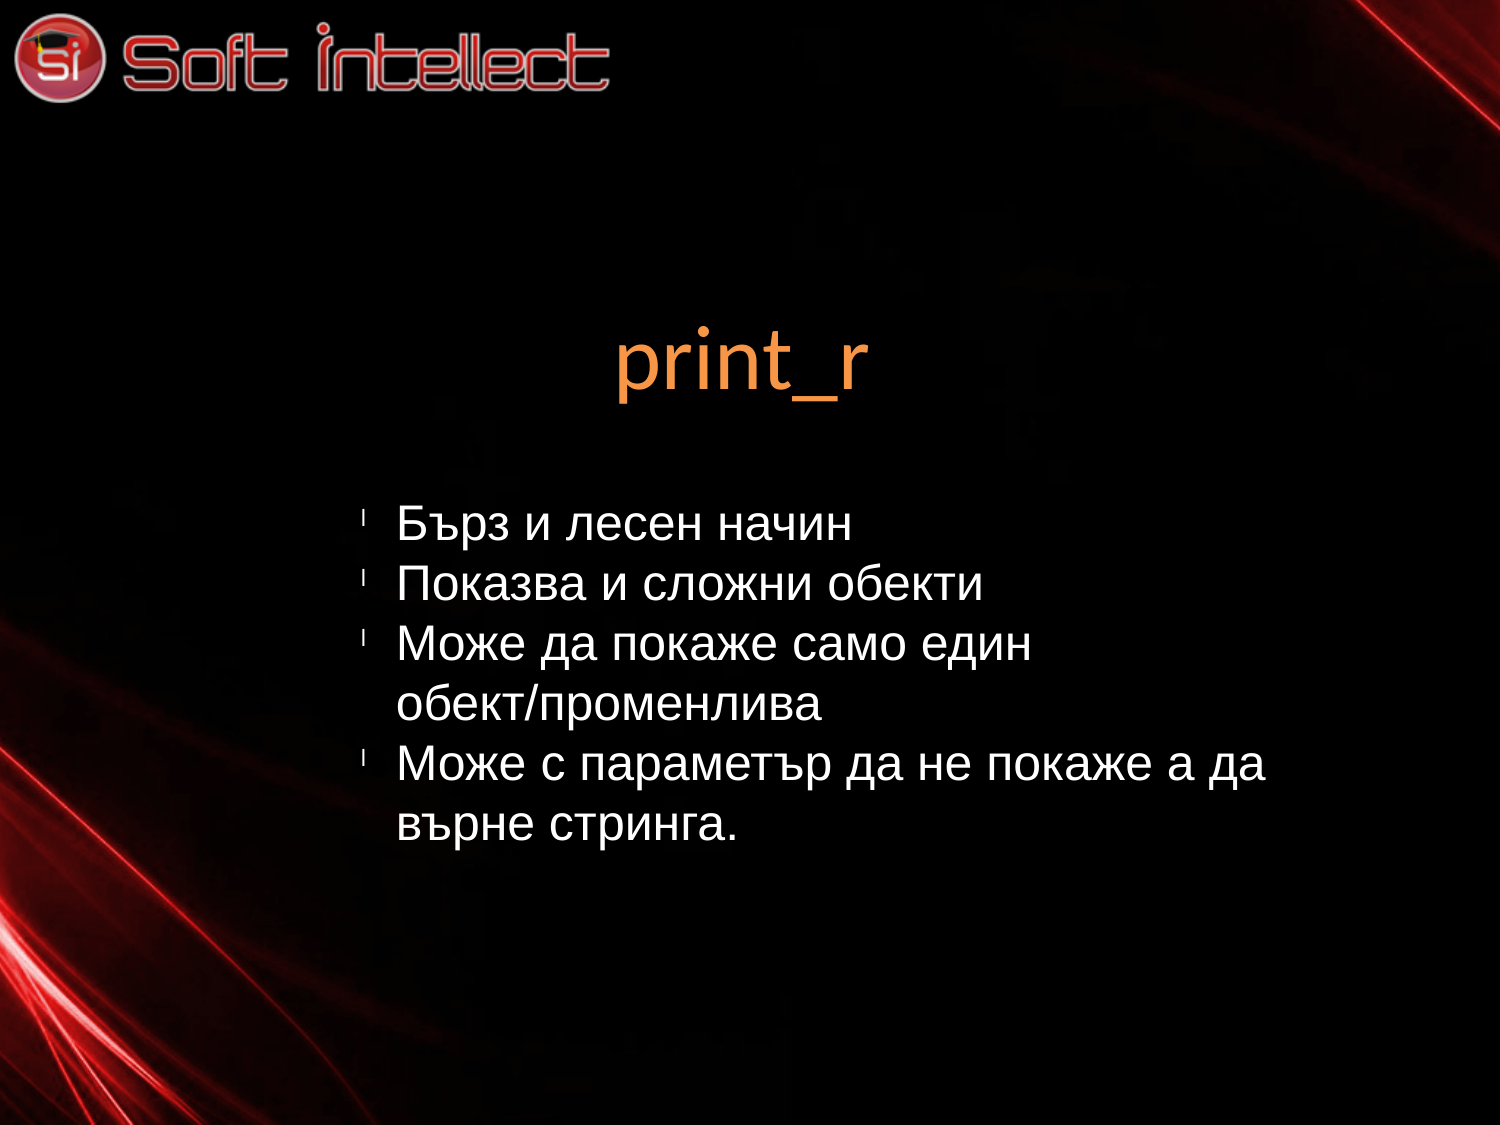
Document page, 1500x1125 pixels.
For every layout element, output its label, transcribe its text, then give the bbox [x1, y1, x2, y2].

picture [0, 0, 1500, 1125]
text_box Бърз и лесен начин Показва и сложни обекти Може да покаже само един обект/променлива Може с параметър да не покаже а да върне стринга. [345, 483, 1351, 1125]
text_box print_r [105, 232, 1380, 474]
